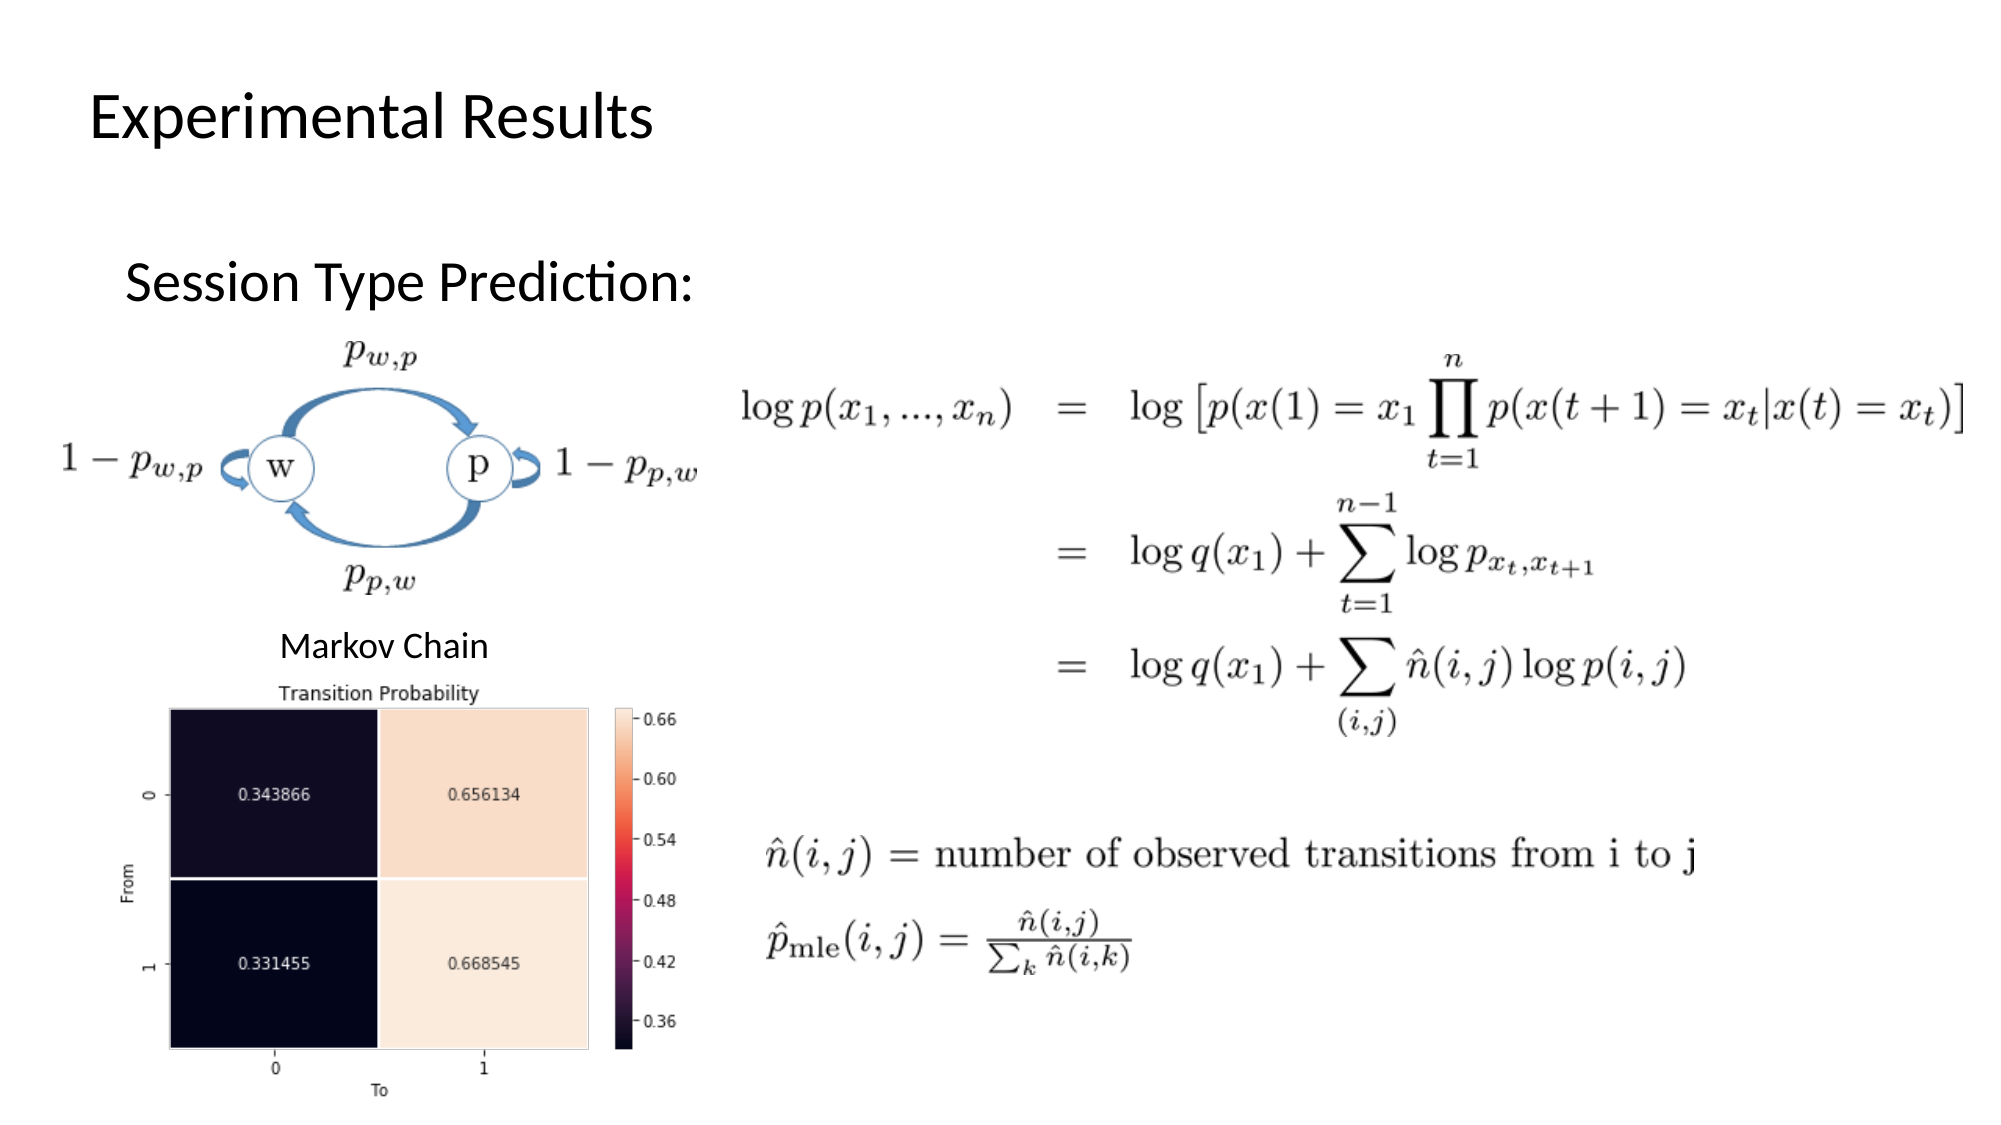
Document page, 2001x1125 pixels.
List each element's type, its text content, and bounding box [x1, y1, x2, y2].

picture [742, 354, 1963, 737]
text_box Session Type Prediction: [110, 235, 1116, 321]
picture [766, 835, 1694, 975]
picture [63, 341, 697, 595]
text_box Markov Chain [264, 613, 531, 674]
picture [110, 674, 689, 1109]
text_box Experimental Results [74, 64, 685, 160]
